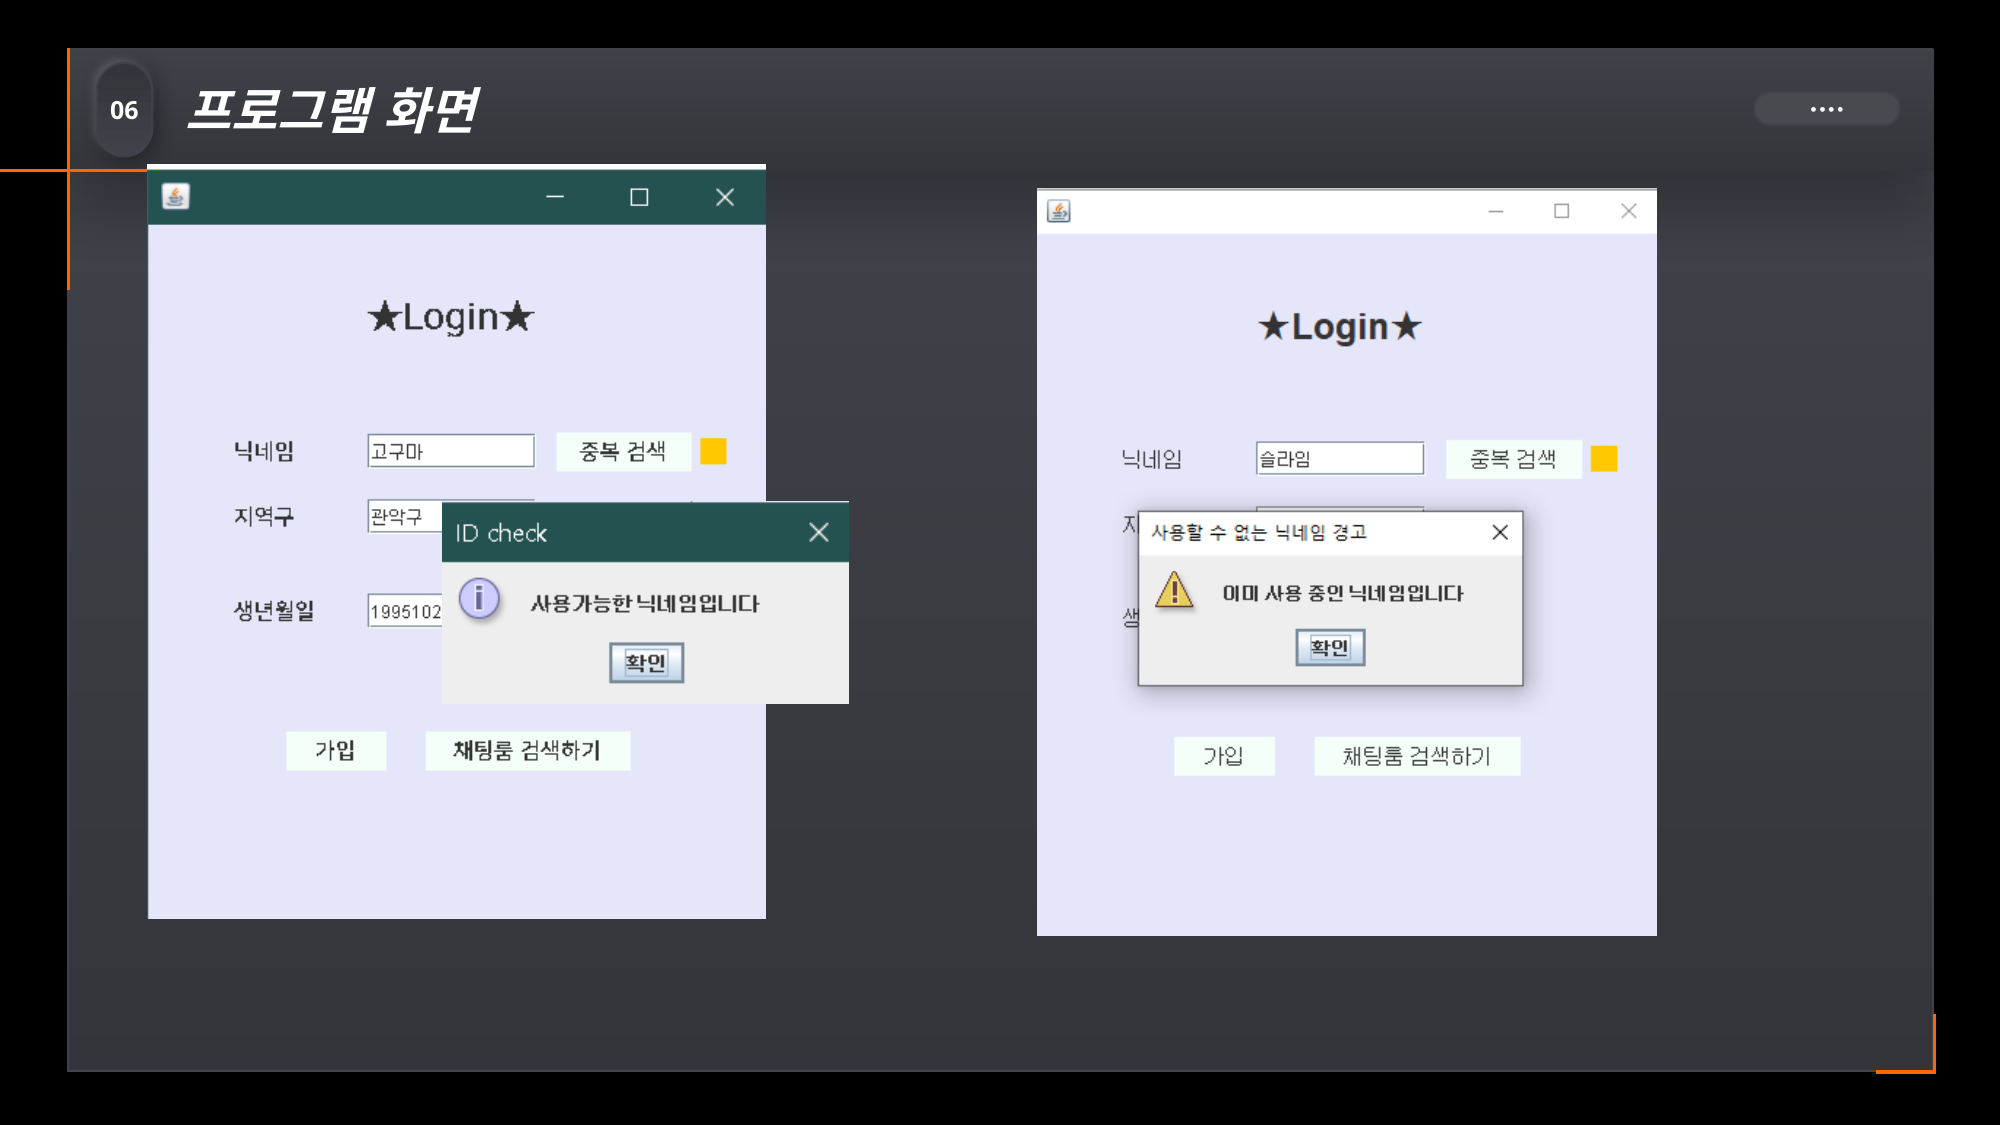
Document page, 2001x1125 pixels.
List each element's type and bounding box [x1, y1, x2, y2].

picture [1037, 188, 1657, 936]
text_box [0, 48, 1936, 1074]
picture [147, 164, 849, 919]
